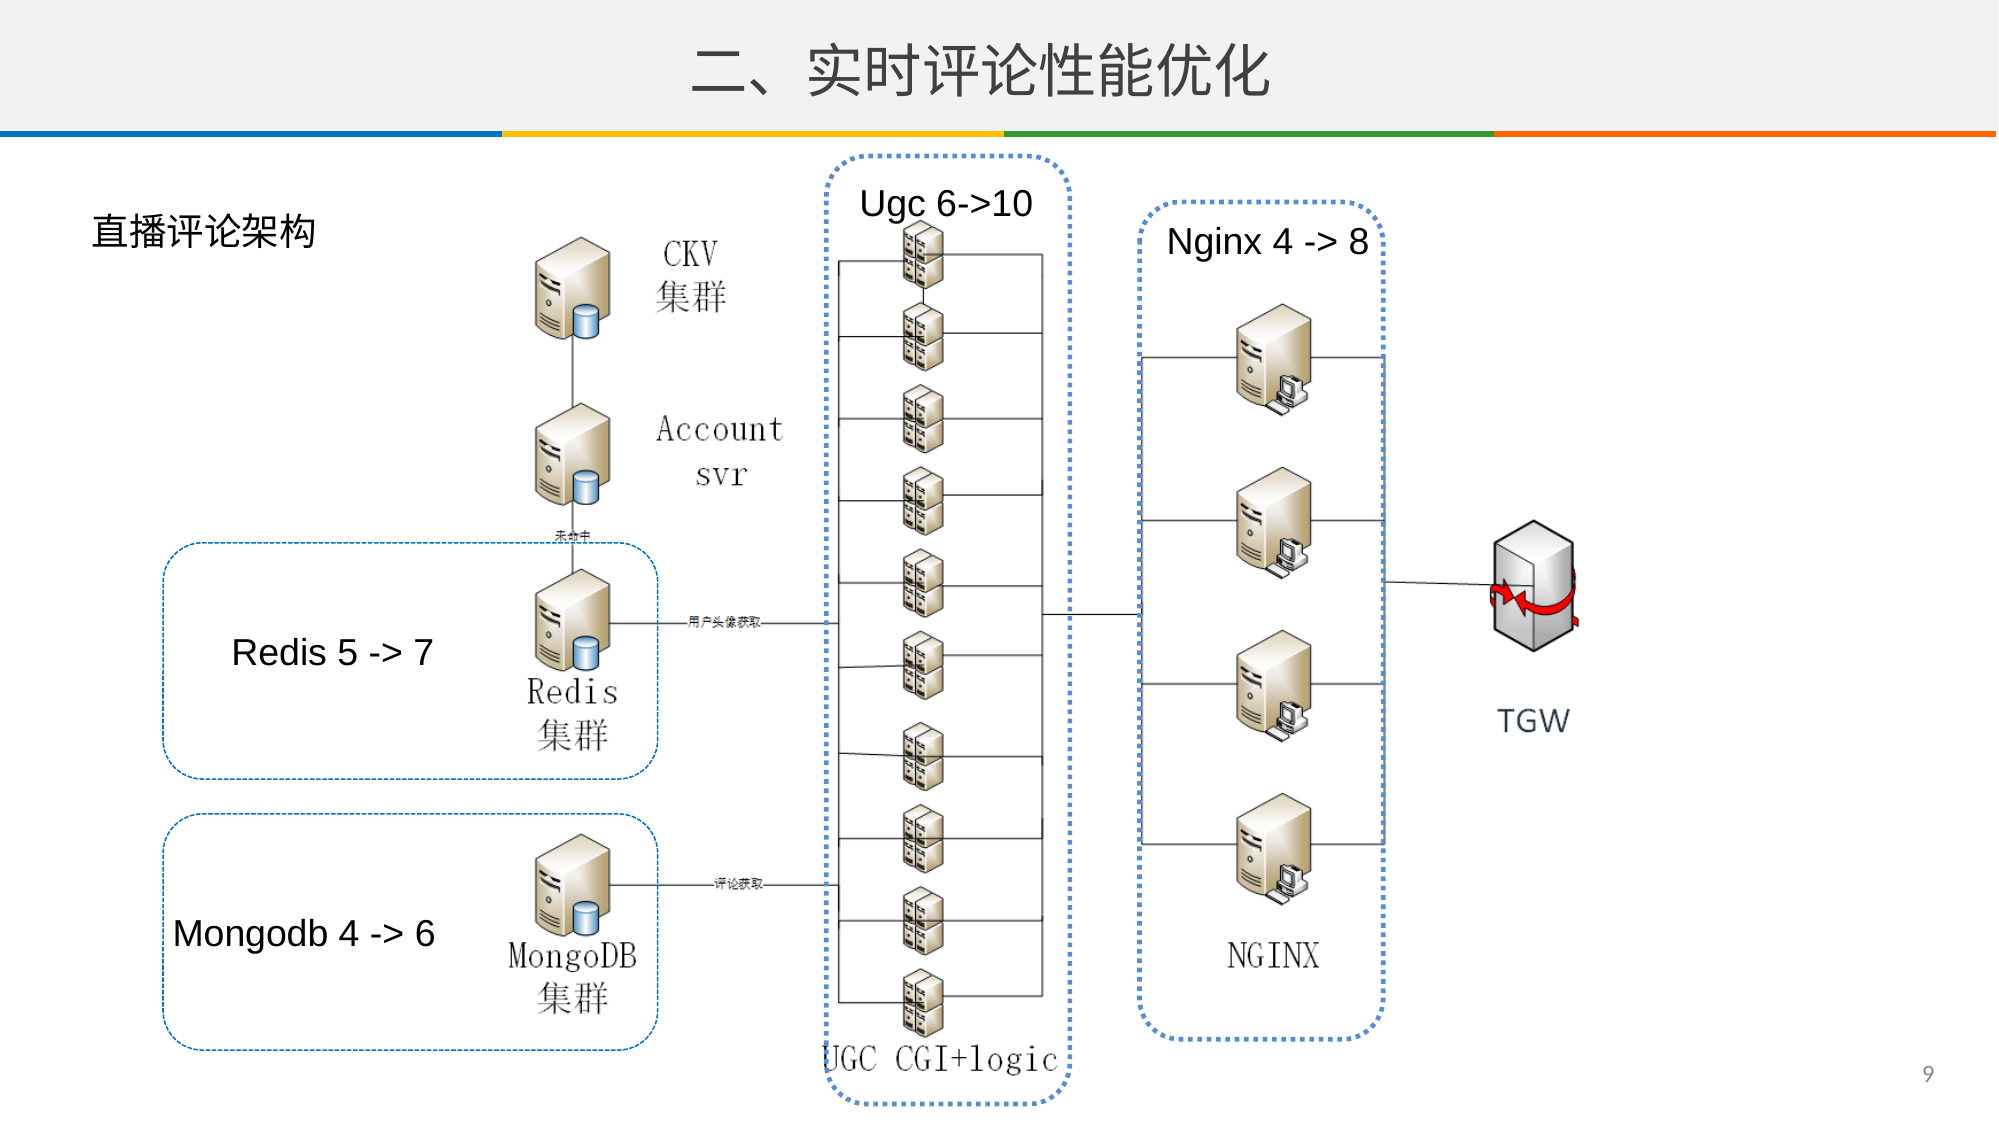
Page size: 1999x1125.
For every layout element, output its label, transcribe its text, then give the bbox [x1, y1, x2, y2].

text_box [157, 813, 658, 1051]
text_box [1139, 201, 1396, 1040]
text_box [0, 0, 1999, 135]
picture [489, 219, 826, 1095]
slide_number 9 [1884, 1042, 1950, 1103]
picture [1070, 219, 1590, 1095]
text_box 直播评论架构 [76, 200, 350, 261]
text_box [826, 156, 1070, 1105]
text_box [163, 542, 658, 780]
